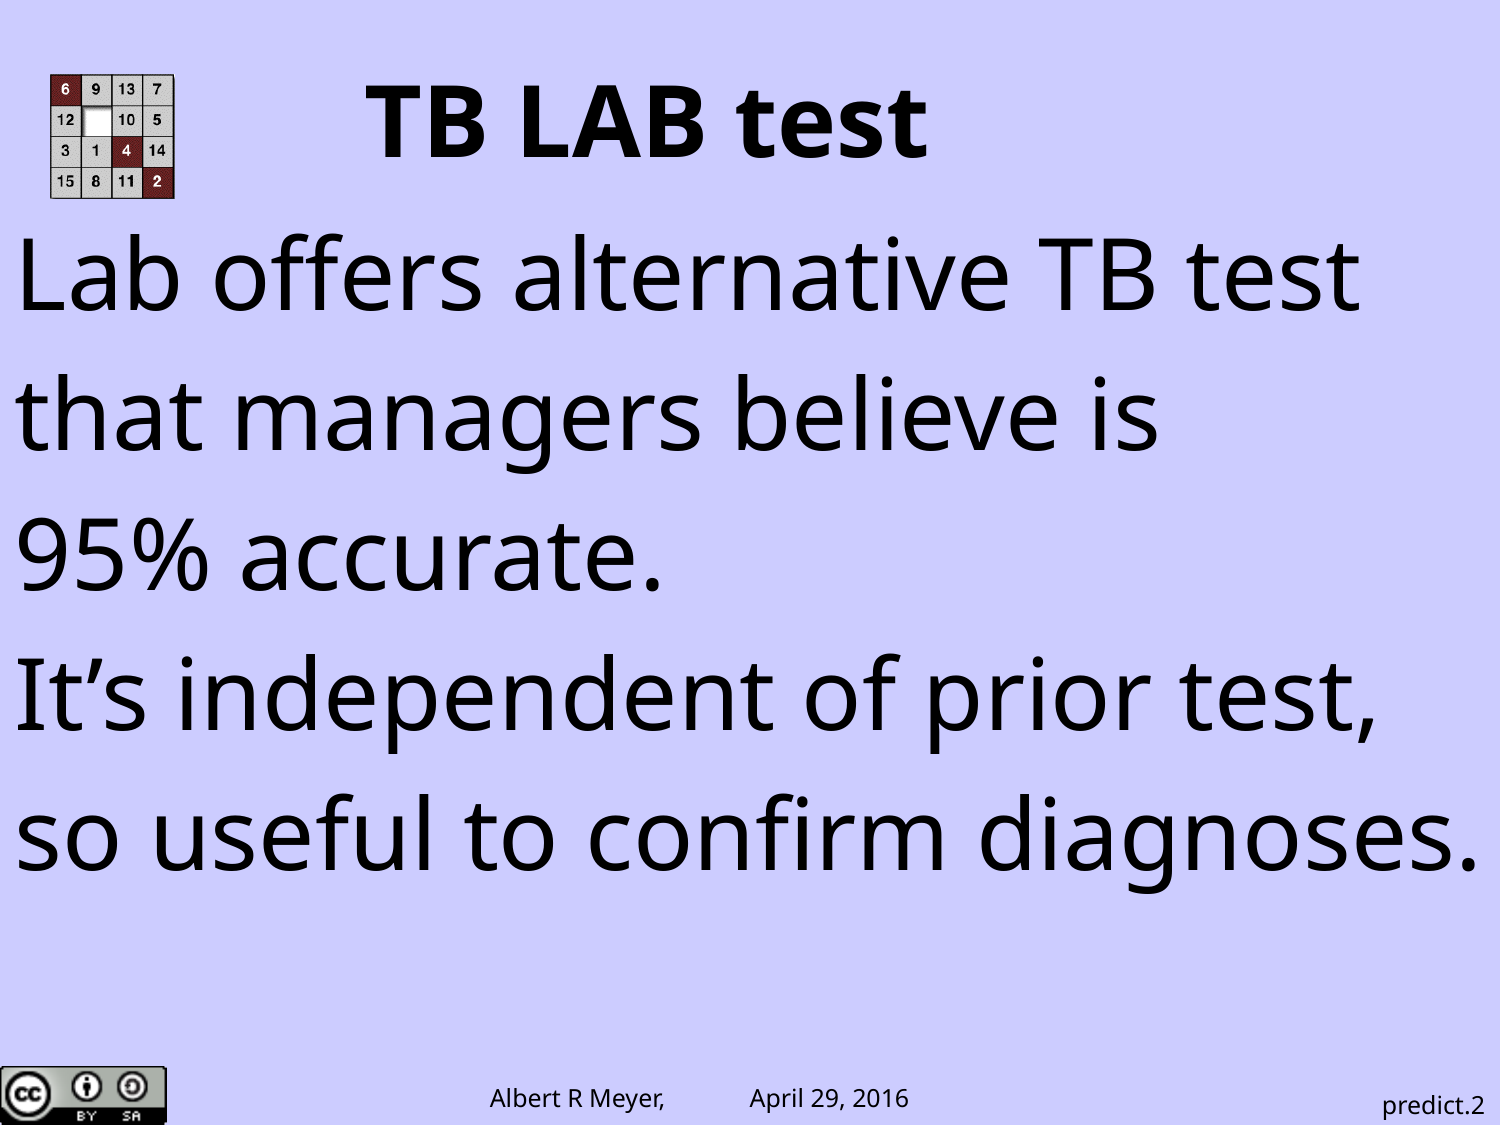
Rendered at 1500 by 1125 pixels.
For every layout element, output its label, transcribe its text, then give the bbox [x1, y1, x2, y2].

text_box TB LAB test [350, 49, 1225, 203]
slide_number predict.2 [1249, 1082, 1500, 1125]
text_box Lab offers alternative TB test that managers believe is 95% accurate. It’s independent of prior test, so useful to confirm diagnoses. [0, 203, 1499, 898]
picture [0, 1066, 167, 1125]
picture [50, 74, 175, 199]
